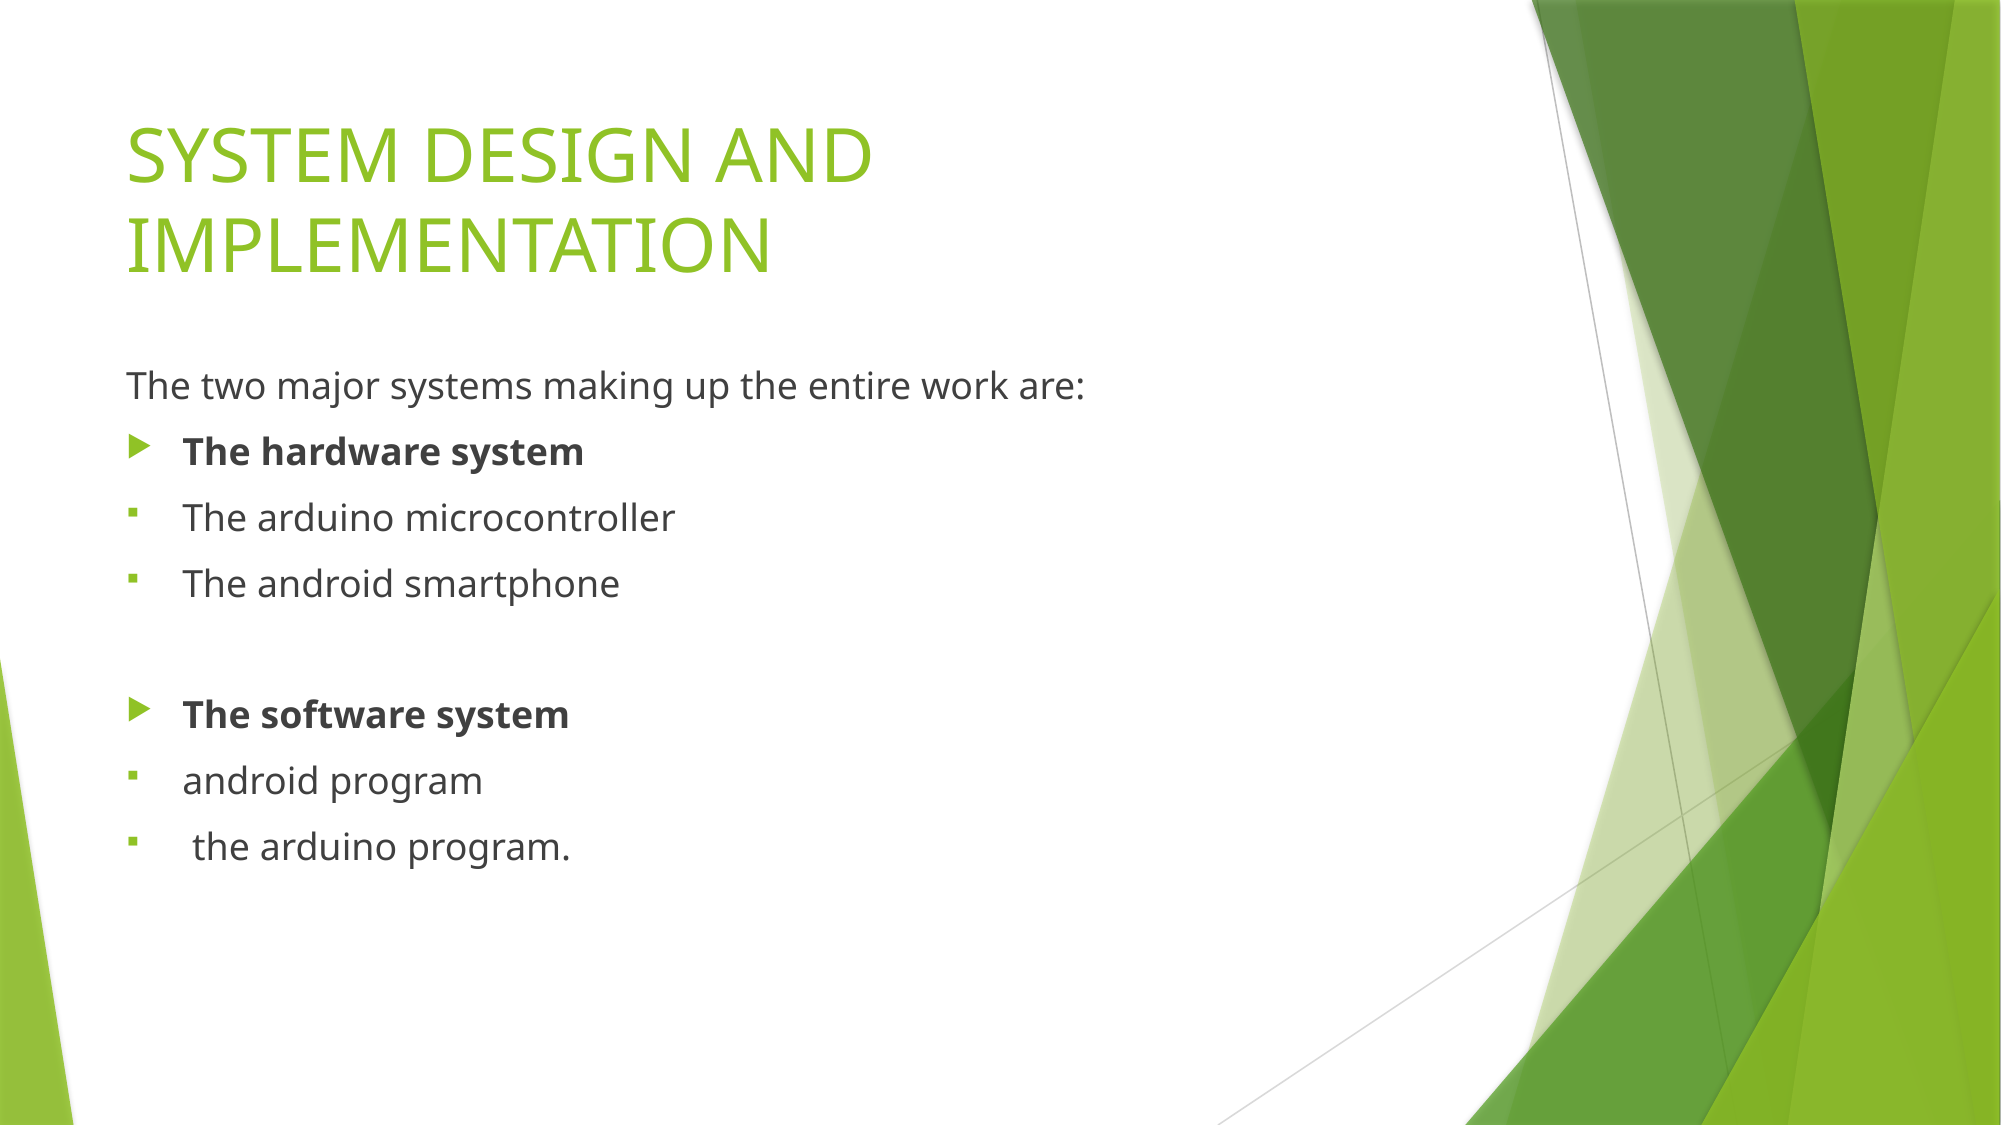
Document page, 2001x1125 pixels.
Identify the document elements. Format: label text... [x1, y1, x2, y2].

list The two major systems making up the entire work are: The hardware system The arduino microcontroller The android smartphone The software system android program the arduino program. [111, 354, 1522, 992]
title SYSTEM DESIGN AND IMPLEMENTATION [111, 99, 1522, 317]
